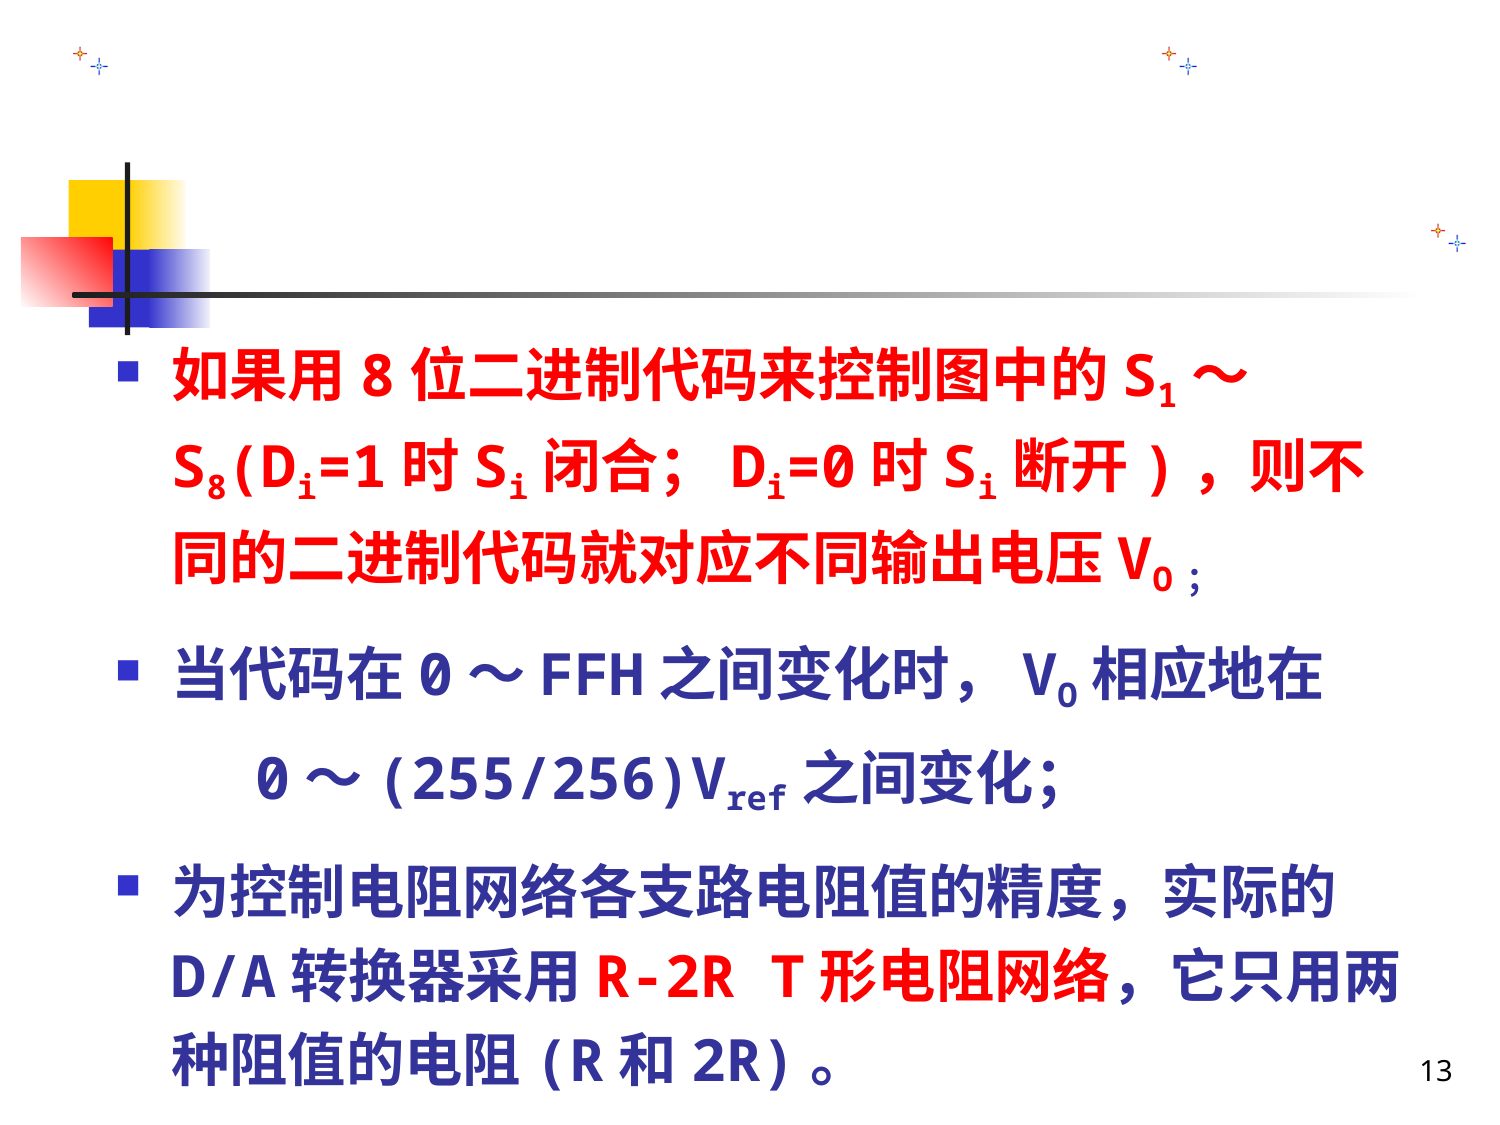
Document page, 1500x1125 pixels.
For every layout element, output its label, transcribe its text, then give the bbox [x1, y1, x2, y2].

picture [1420, 219, 1471, 270]
picture [1151, 42, 1202, 93]
list 如果用8位二进制代码来控制图中的S1～S8(Di=1时Si闭合；Di=0时Si断开)，则不同的二进制代码就对应不同输出电压VO； 当代码在0～FFH之间变化时，VO相应地在 0～(255/256)Vref之间变化； 为控制电阻网络各支路电阻值的精度，实际的D/A转换器采用R-2R T形电阻网络，它只用两种阻值的电阻(R和2R)。 [100, 314, 1424, 1100]
picture [62, 42, 113, 93]
text_box [1424, 1024, 1468, 1100]
